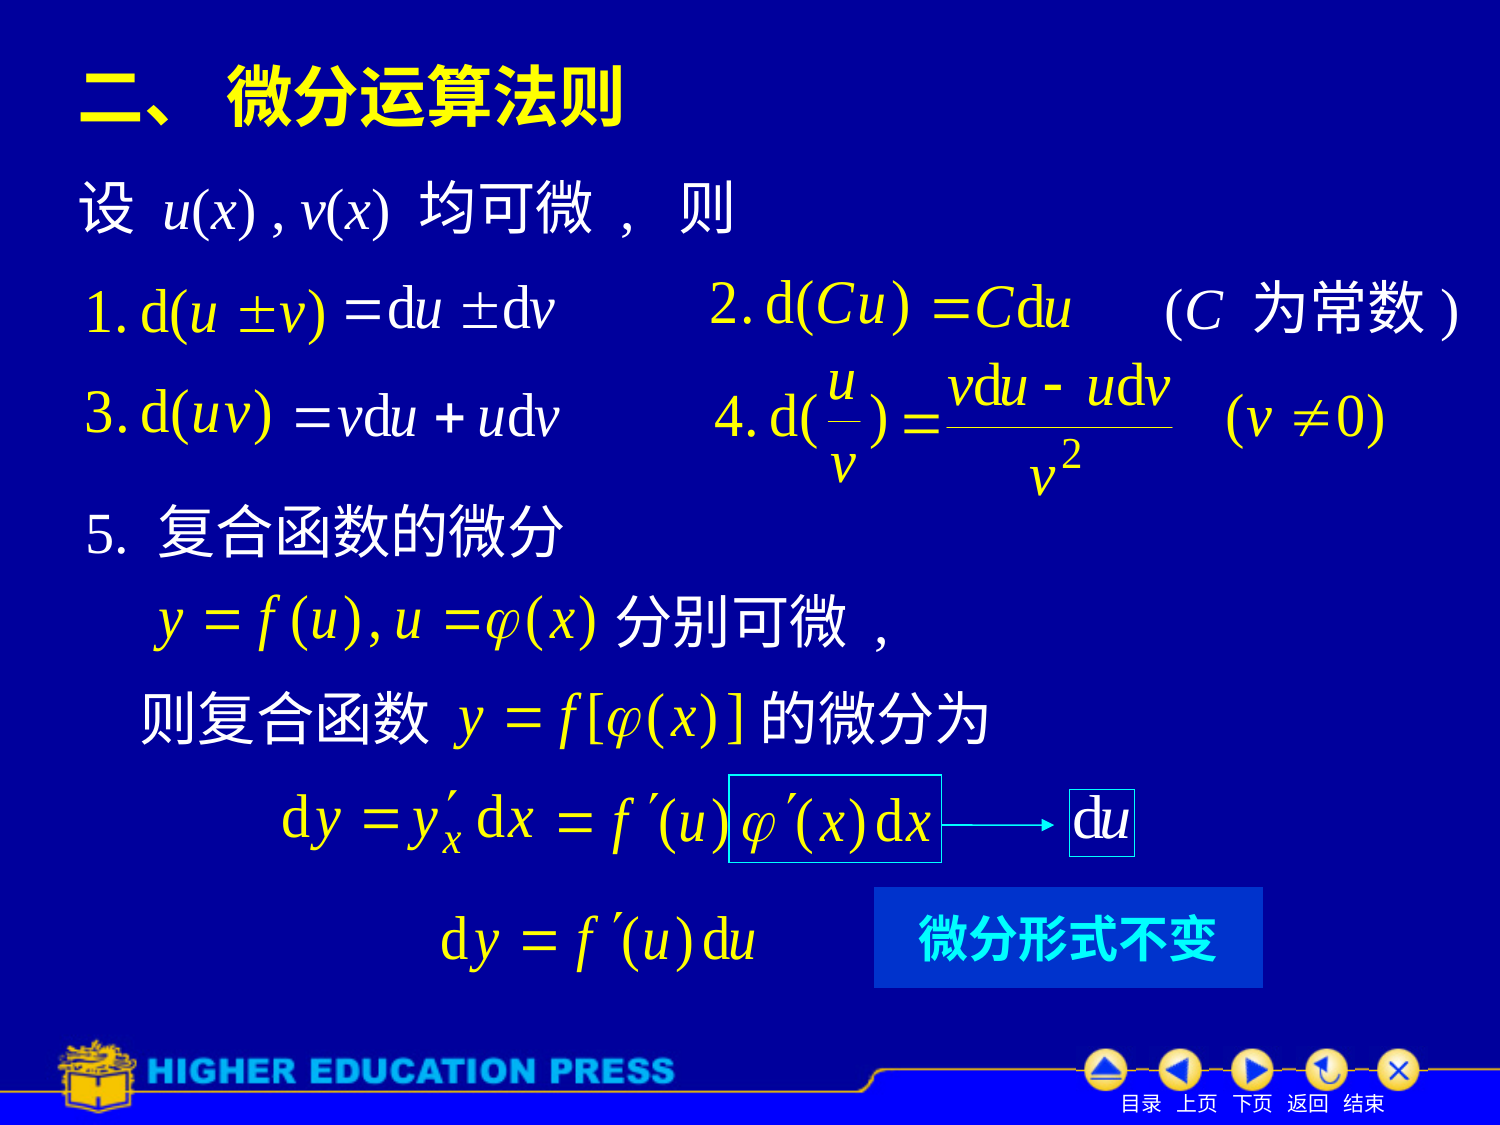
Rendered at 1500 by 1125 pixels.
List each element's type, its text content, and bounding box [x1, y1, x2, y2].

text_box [87, 283, 330, 350]
text_box 设 u(x) , v(x) 均可微 , 则 [62, 163, 763, 249]
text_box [287, 387, 565, 455]
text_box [706, 274, 913, 342]
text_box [1069, 789, 1135, 857]
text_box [438, 908, 764, 978]
text_box [729, 774, 942, 863]
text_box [894, 354, 1175, 500]
title 二、 微分运算法则 [62, 38, 738, 152]
text_box 5. 复合函数的微分 [70, 487, 645, 573]
text_box 的微分为 [745, 675, 1050, 760]
picture [0, 0, 1500, 1125]
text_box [337, 279, 559, 347]
text_box [941, 818, 1055, 832]
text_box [550, 790, 937, 859]
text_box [449, 687, 746, 755]
text_box (C 为常数) [1149, 263, 1475, 349]
text_box 微分形式不变 [874, 887, 1263, 988]
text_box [83, 383, 275, 450]
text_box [924, 278, 1078, 346]
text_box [149, 589, 600, 657]
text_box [711, 348, 1388, 488]
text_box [279, 784, 538, 858]
text_box 分别可微 , [600, 577, 925, 663]
text_box 则复合函数 [124, 675, 488, 760]
